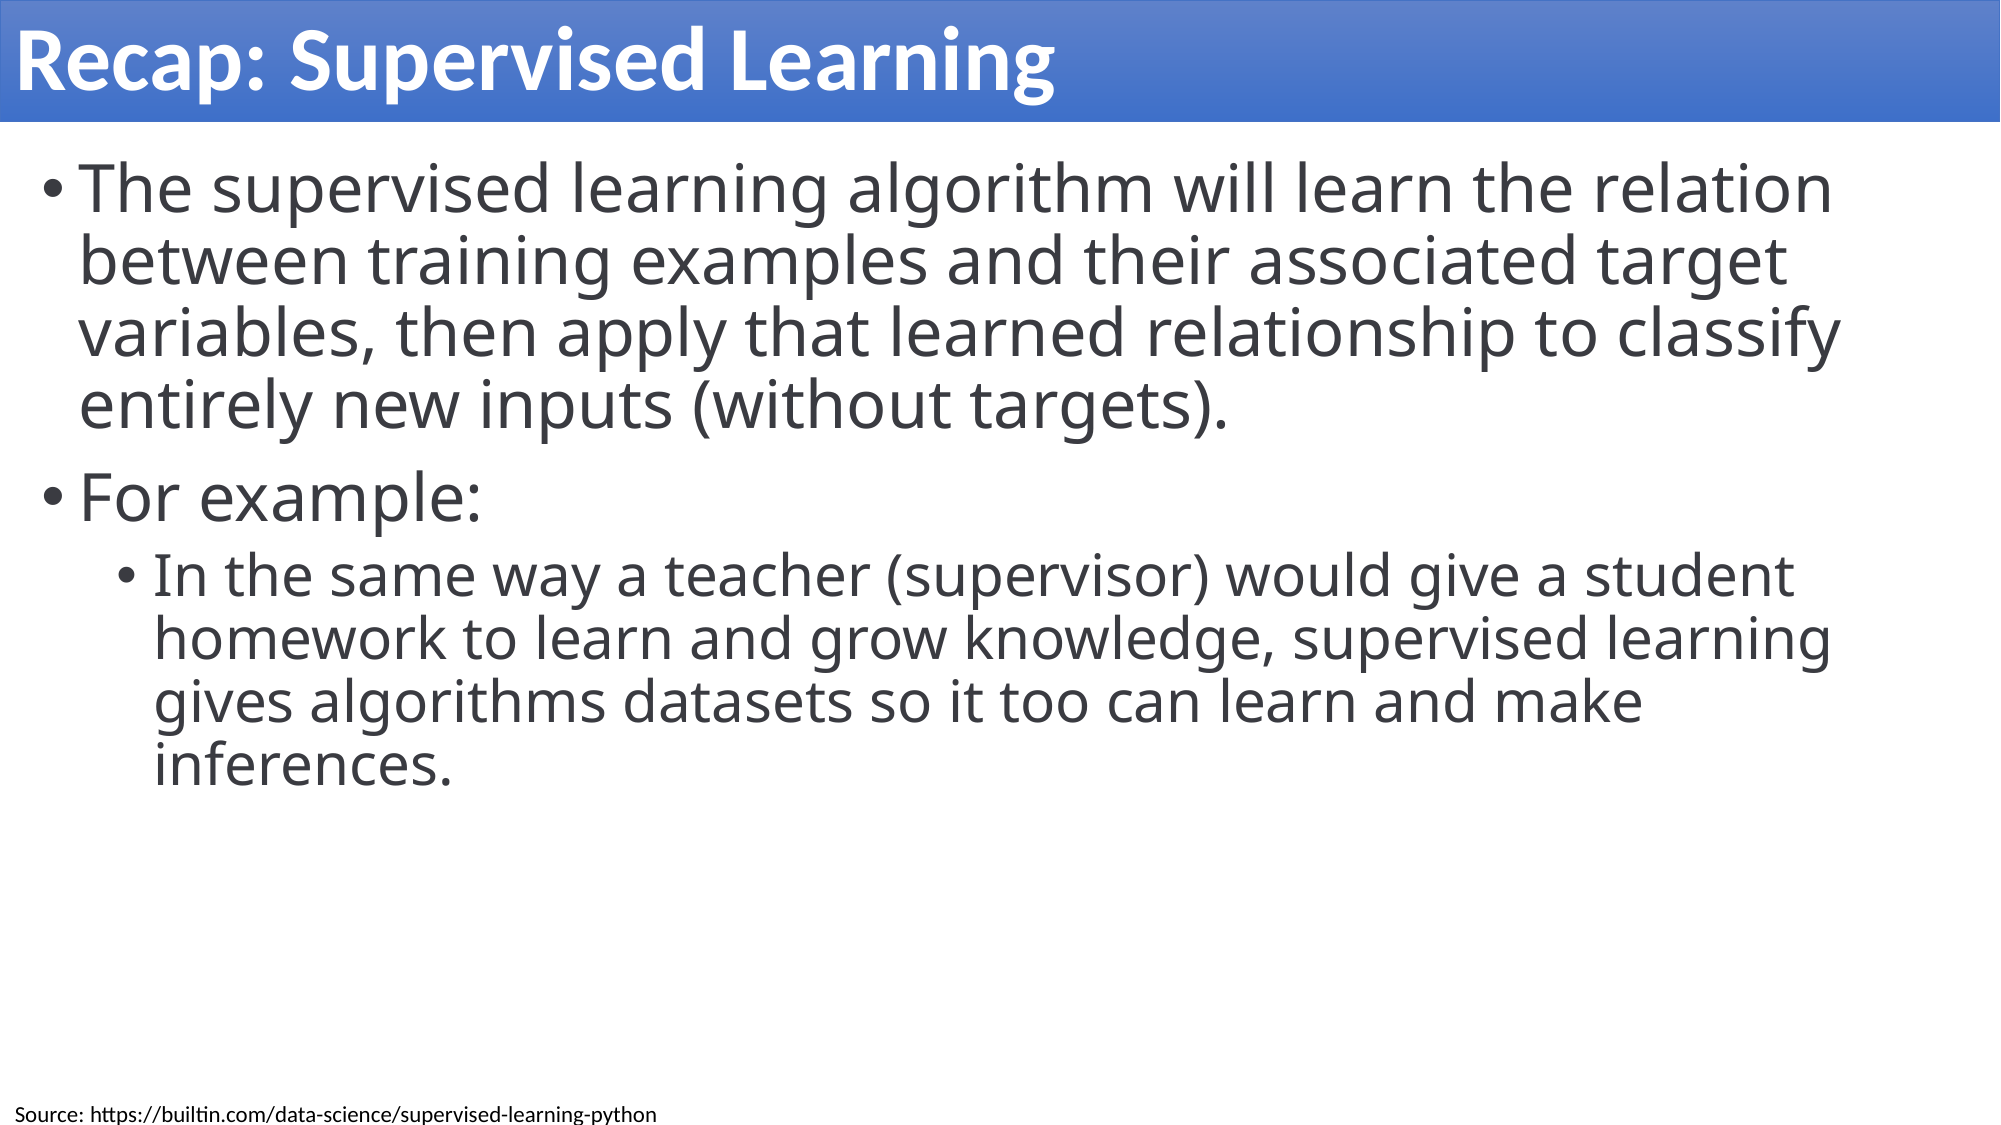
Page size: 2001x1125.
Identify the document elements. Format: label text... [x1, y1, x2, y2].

text_box Source: https://builtin.com/data-science/supervised-learning-python [0, 1092, 1022, 1125]
title Recap: Supervised Learning [0, 0, 2000, 122]
list The supervised learning algorithm will learn the relation between training examples and their associated target variables, then apply that learned relationship to classify entirely new inputs (without targets). For example: In the same way a teacher (supervisor) would give a student homework to learn and grow knowledge, supervised learning gives algorithms datasets so it too can learn and make inferences. [26, 147, 1973, 1089]
